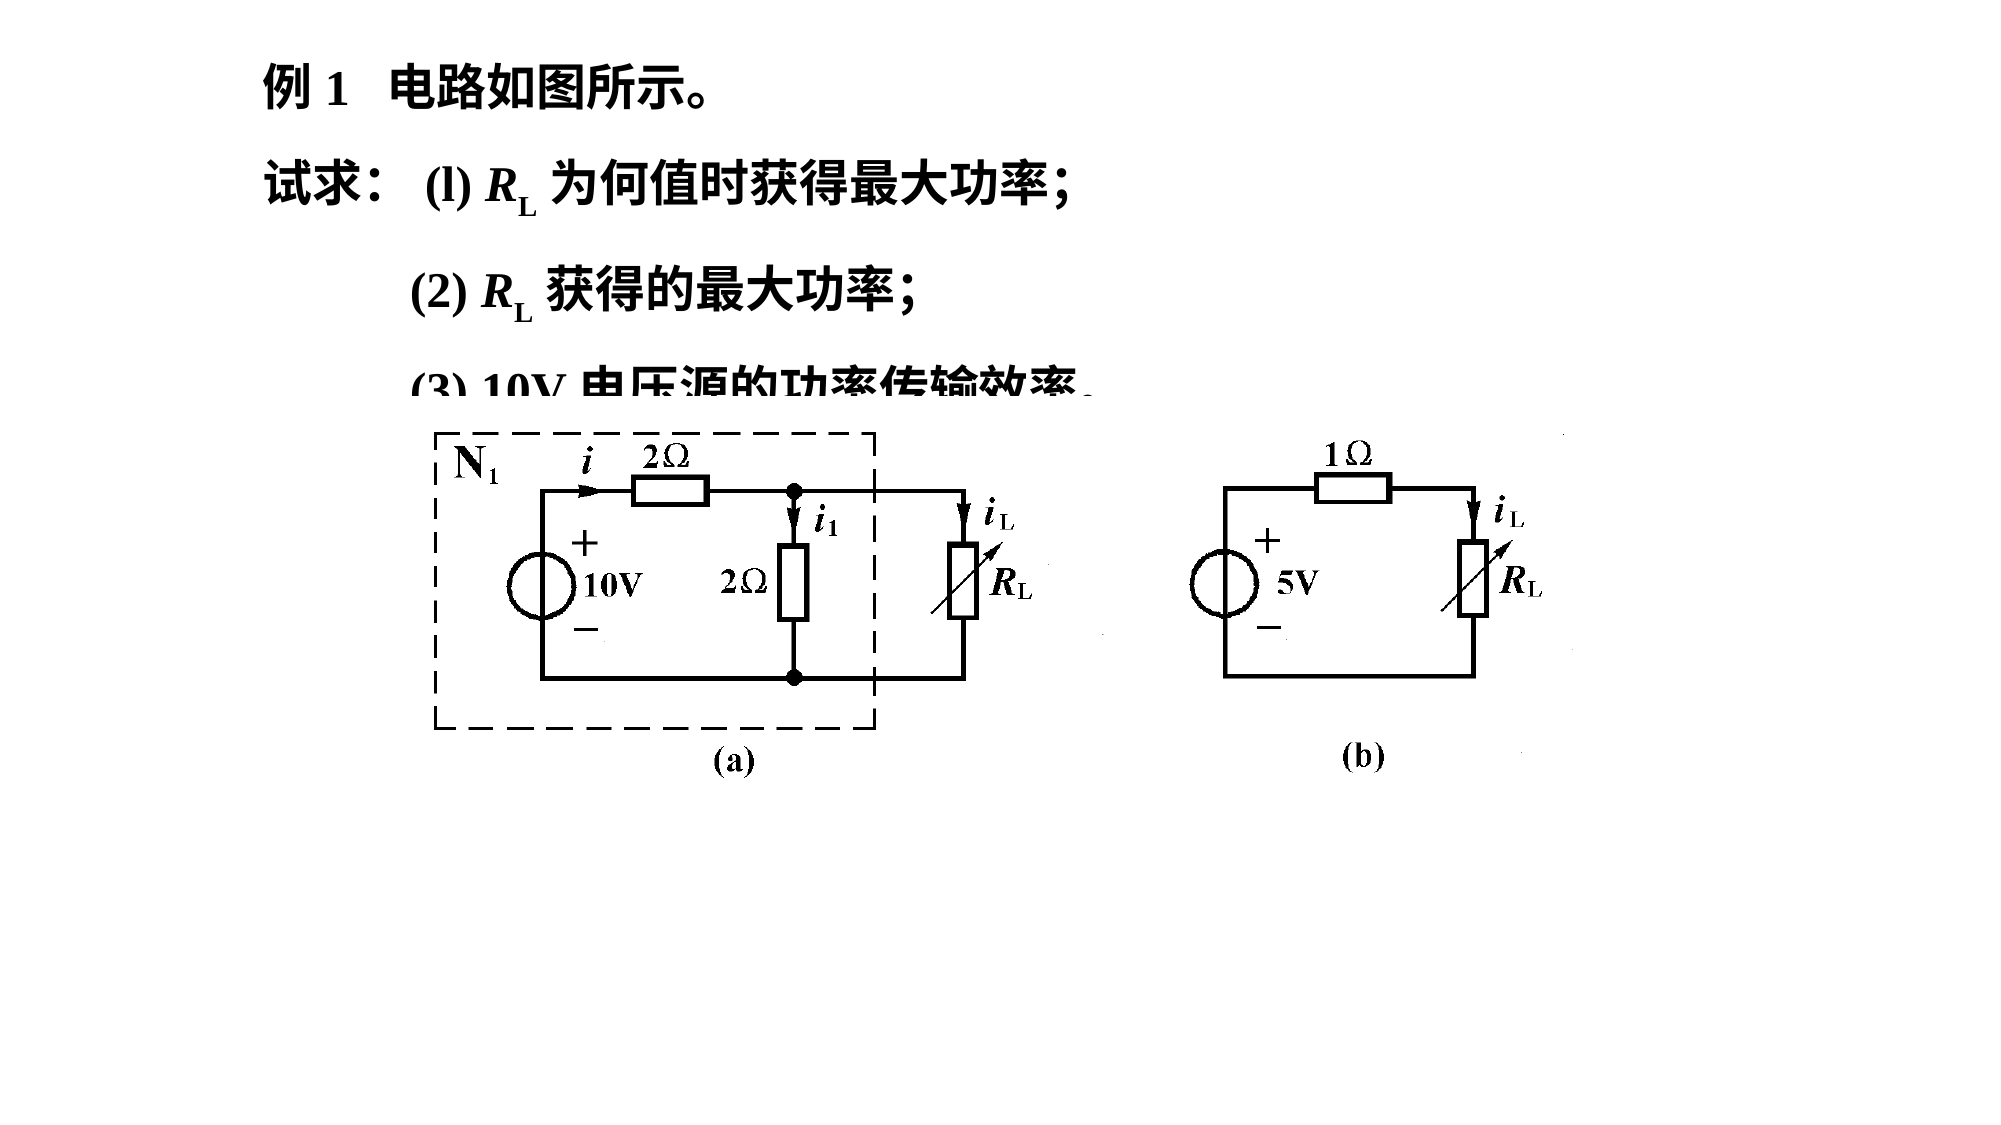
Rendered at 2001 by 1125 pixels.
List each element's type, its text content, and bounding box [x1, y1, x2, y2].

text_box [377, 396, 1591, 798]
text_box 例1 电路如图所示。 试求：(l) RL为何值时获得最大功率； (2) RL获得的最大功率； (3) 10V电压源的功率传输效率。 [248, 18, 1561, 426]
